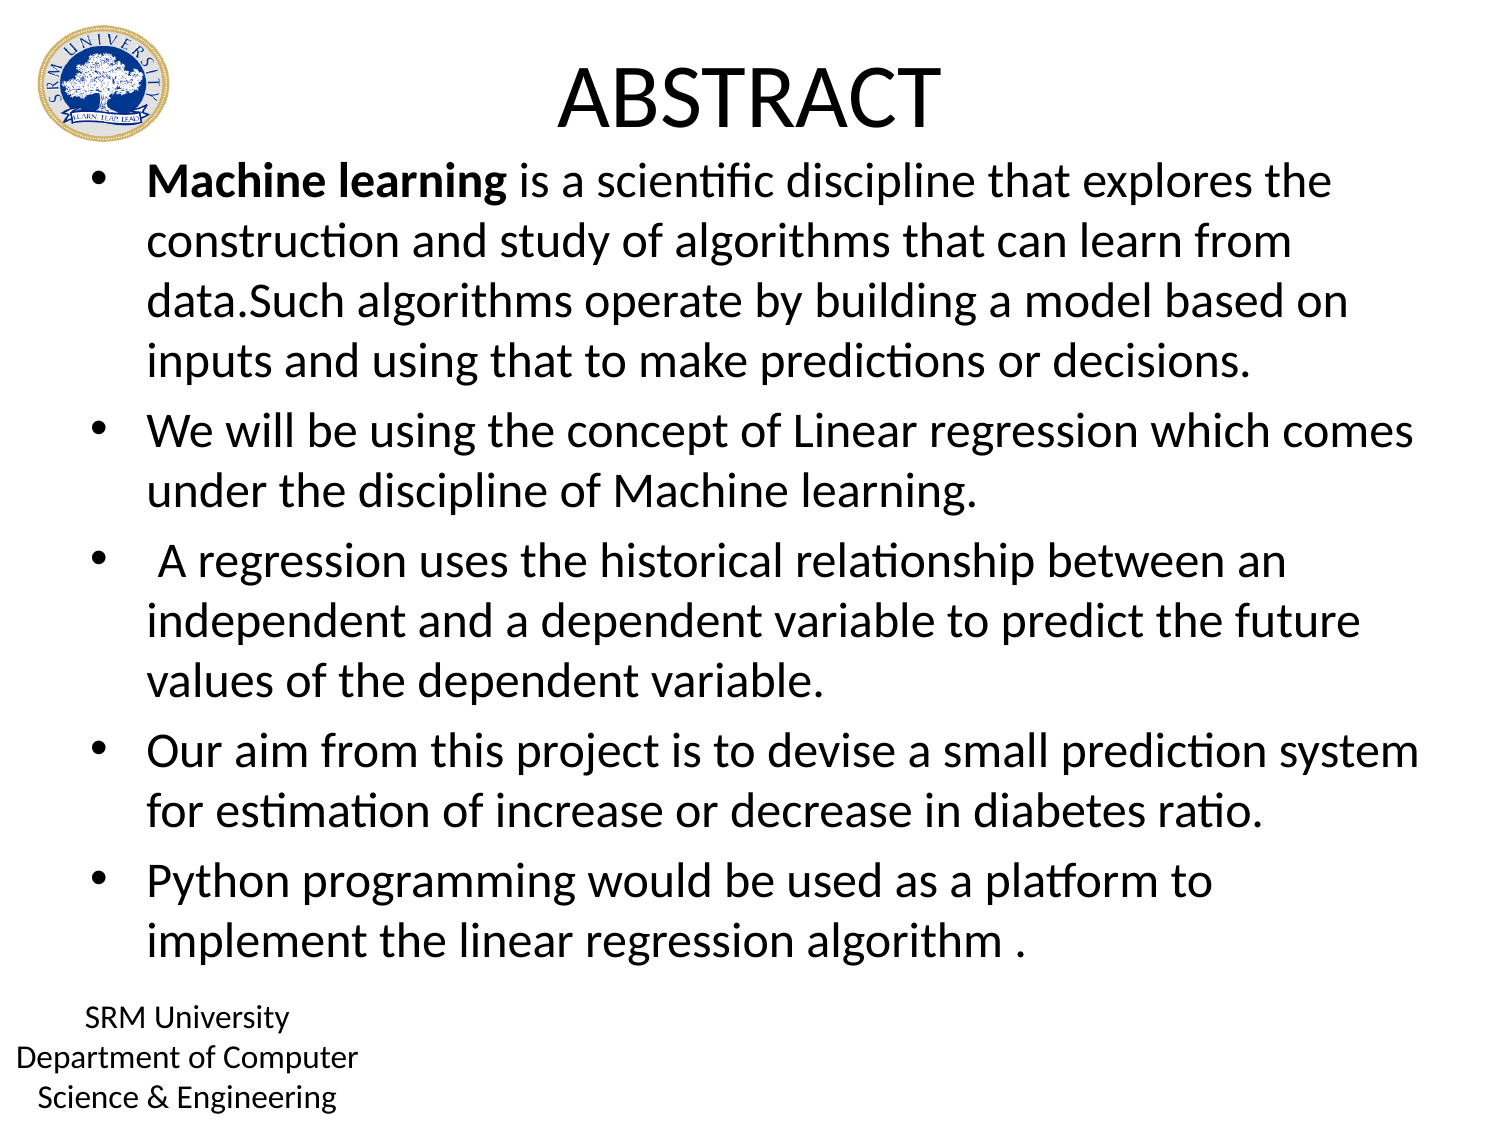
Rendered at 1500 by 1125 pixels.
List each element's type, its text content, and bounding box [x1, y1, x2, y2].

title ABSTRACT [179, 44, 1426, 138]
list Machine learning is a scientific discipline that explores the construction and study of algorithms that can learn from data.Such algorithms operate by building a model based on inputs and using that to make predictions or decisions. We will be using the concept of Linear regression which comes under the discipline of Machine learning. A regression uses the historical relationship between an independent and a dependent variable to predict the future values of the dependent variable. Our aim from this project is to devise a small prediction system for estimation of increase or decrease in diabetes ratio. Python programming would be used as a platform to implement the linear regression algorithm . [74, 139, 1451, 976]
picture [37, 25, 176, 147]
footer SRM University Department of Computer Science & Engineering [0, 1039, 425, 1100]
